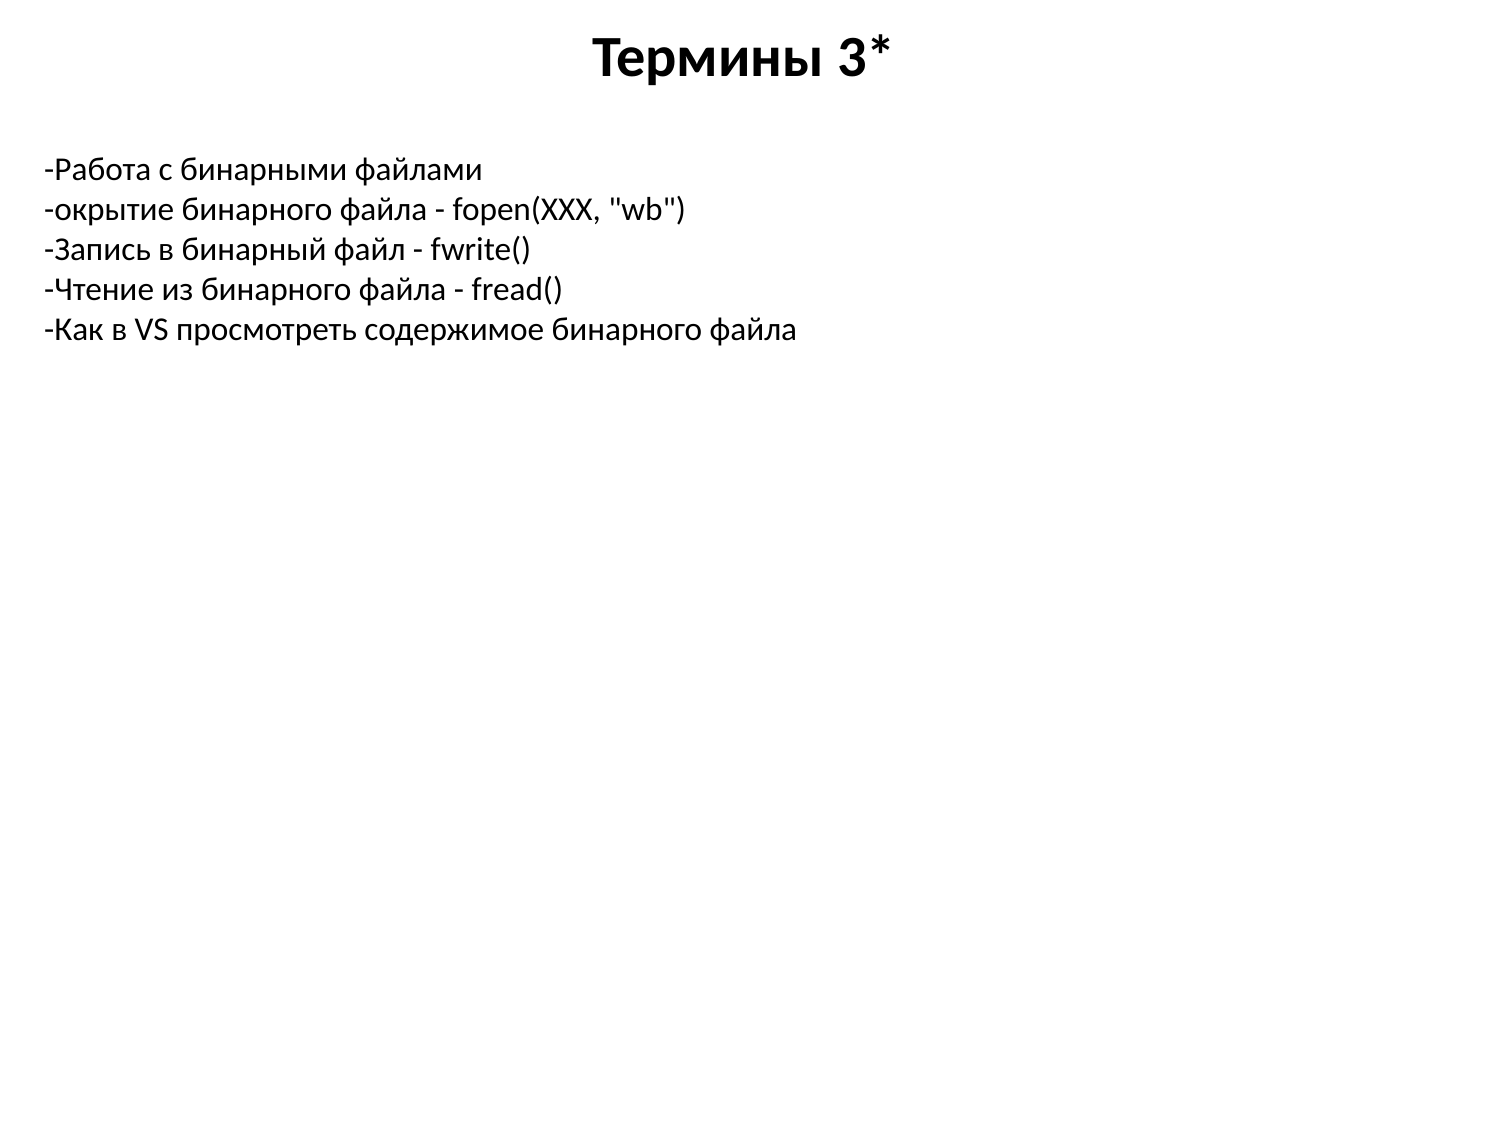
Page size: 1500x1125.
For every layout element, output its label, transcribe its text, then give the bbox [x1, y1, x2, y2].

title Термины 3* [29, 19, 1459, 88]
text_box -Работа с бинарными файлами -окрытие бинарного файла - fopen(XXX, "wb") -Запись в бинарный файл - fwrite() -Чтение из бинарного файла - fread() -Как в VS просмотреть содержимое бинарного файла [29, 100, 1341, 395]
